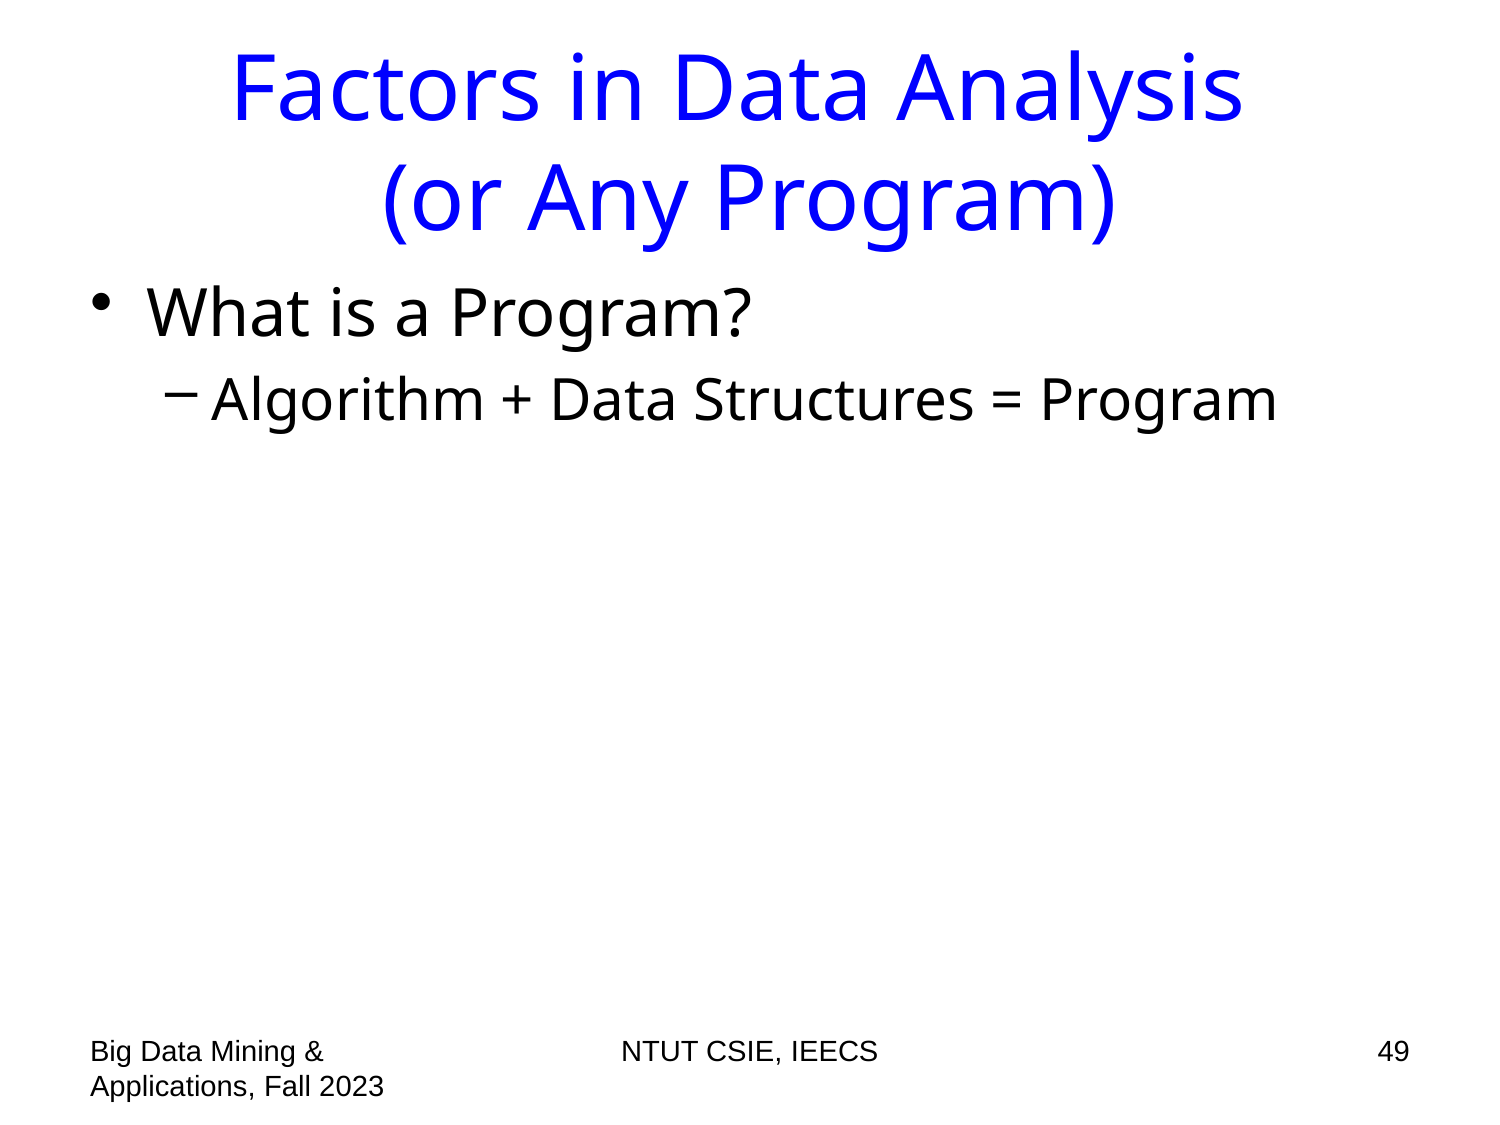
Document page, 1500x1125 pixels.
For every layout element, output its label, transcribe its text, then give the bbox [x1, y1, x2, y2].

title Factors in Data Analysis (or Any Program) [75, 45, 1425, 233]
footer NTUT CSIE, IEECS [512, 1024, 988, 1103]
slide_number 49 [1074, 1024, 1425, 1103]
slide_number Big Data Mining & Applications, Fall 2023 [75, 1024, 425, 1103]
list What is a Program? Algorithm + Data Structures = Program [75, 262, 1425, 1005]
